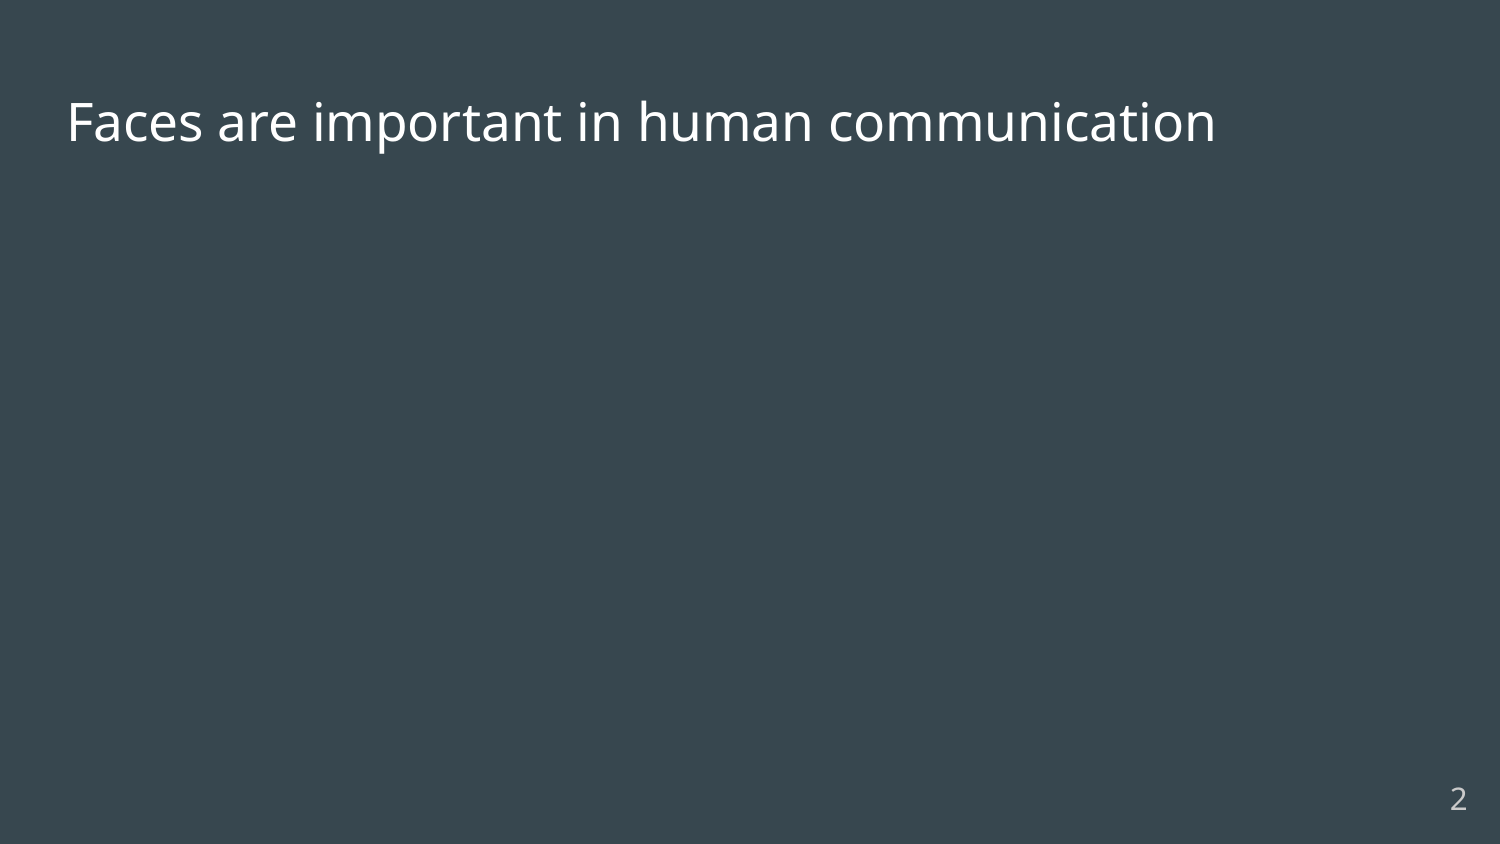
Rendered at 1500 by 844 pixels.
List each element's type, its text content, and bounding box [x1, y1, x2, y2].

title Faces are important in human communication [51, 72, 1449, 167]
slide_number ‹#› [1392, 767, 1483, 833]
